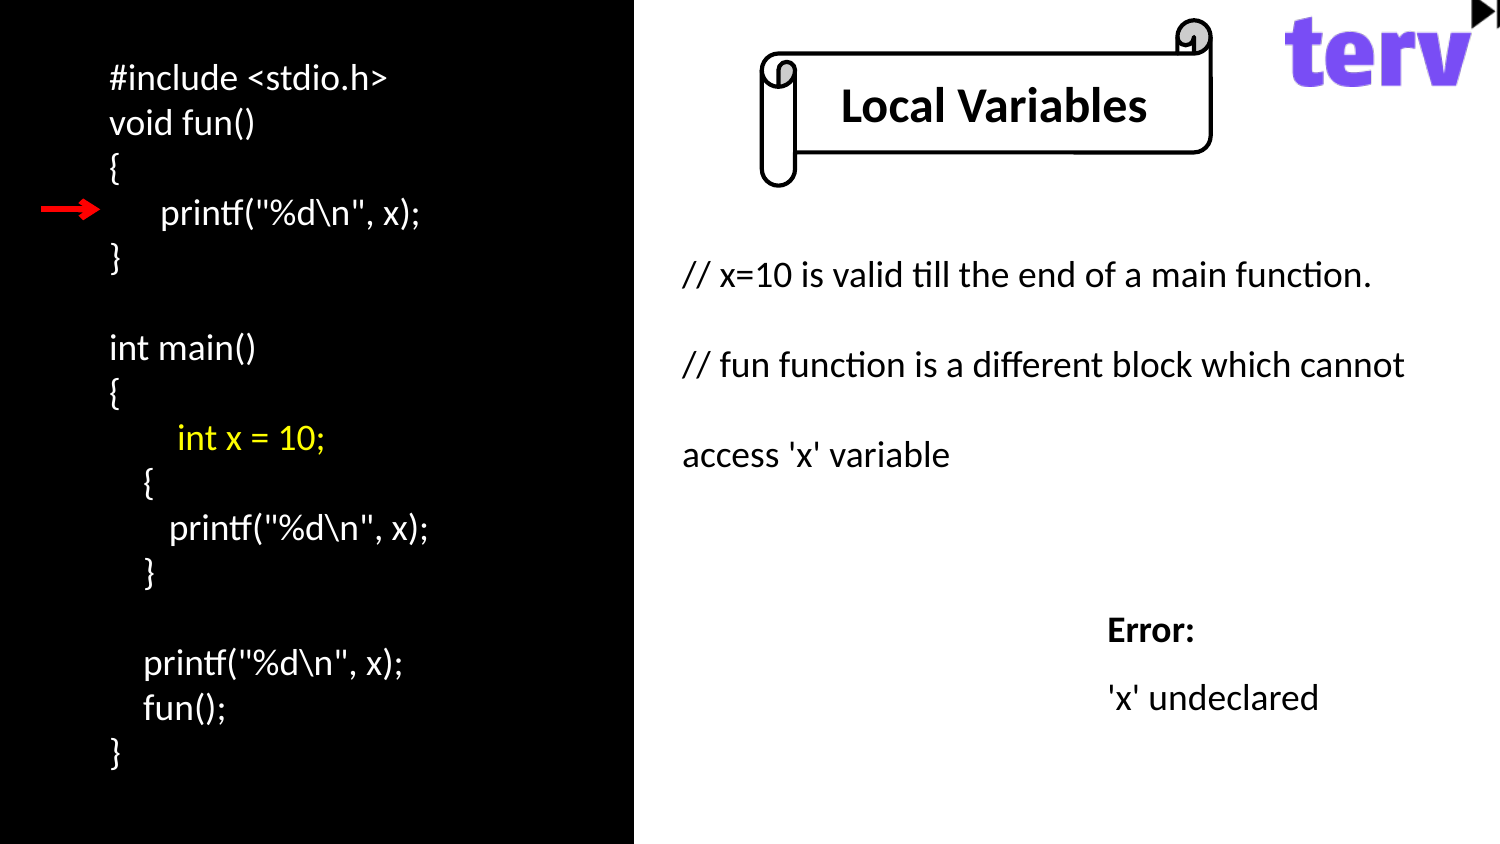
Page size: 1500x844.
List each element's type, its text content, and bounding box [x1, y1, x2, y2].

text_box [0, 0, 634, 844]
text_box Error: 'x' undeclared [1092, 575, 1335, 726]
text_box #include <stdio.h> void fun() { printf("%d\n", x); } int main() { int x = 10; { printf("%d\n", x); } printf("%d\n", x); fun(); } [94, 45, 609, 781]
text_box Local Variables [759, 18, 1213, 188]
picture [1285, 0, 1500, 87]
text_box // x=10 is valid till the end of a main function. // fun function is a different block which cannot access 'x' variable [667, 197, 1436, 483]
